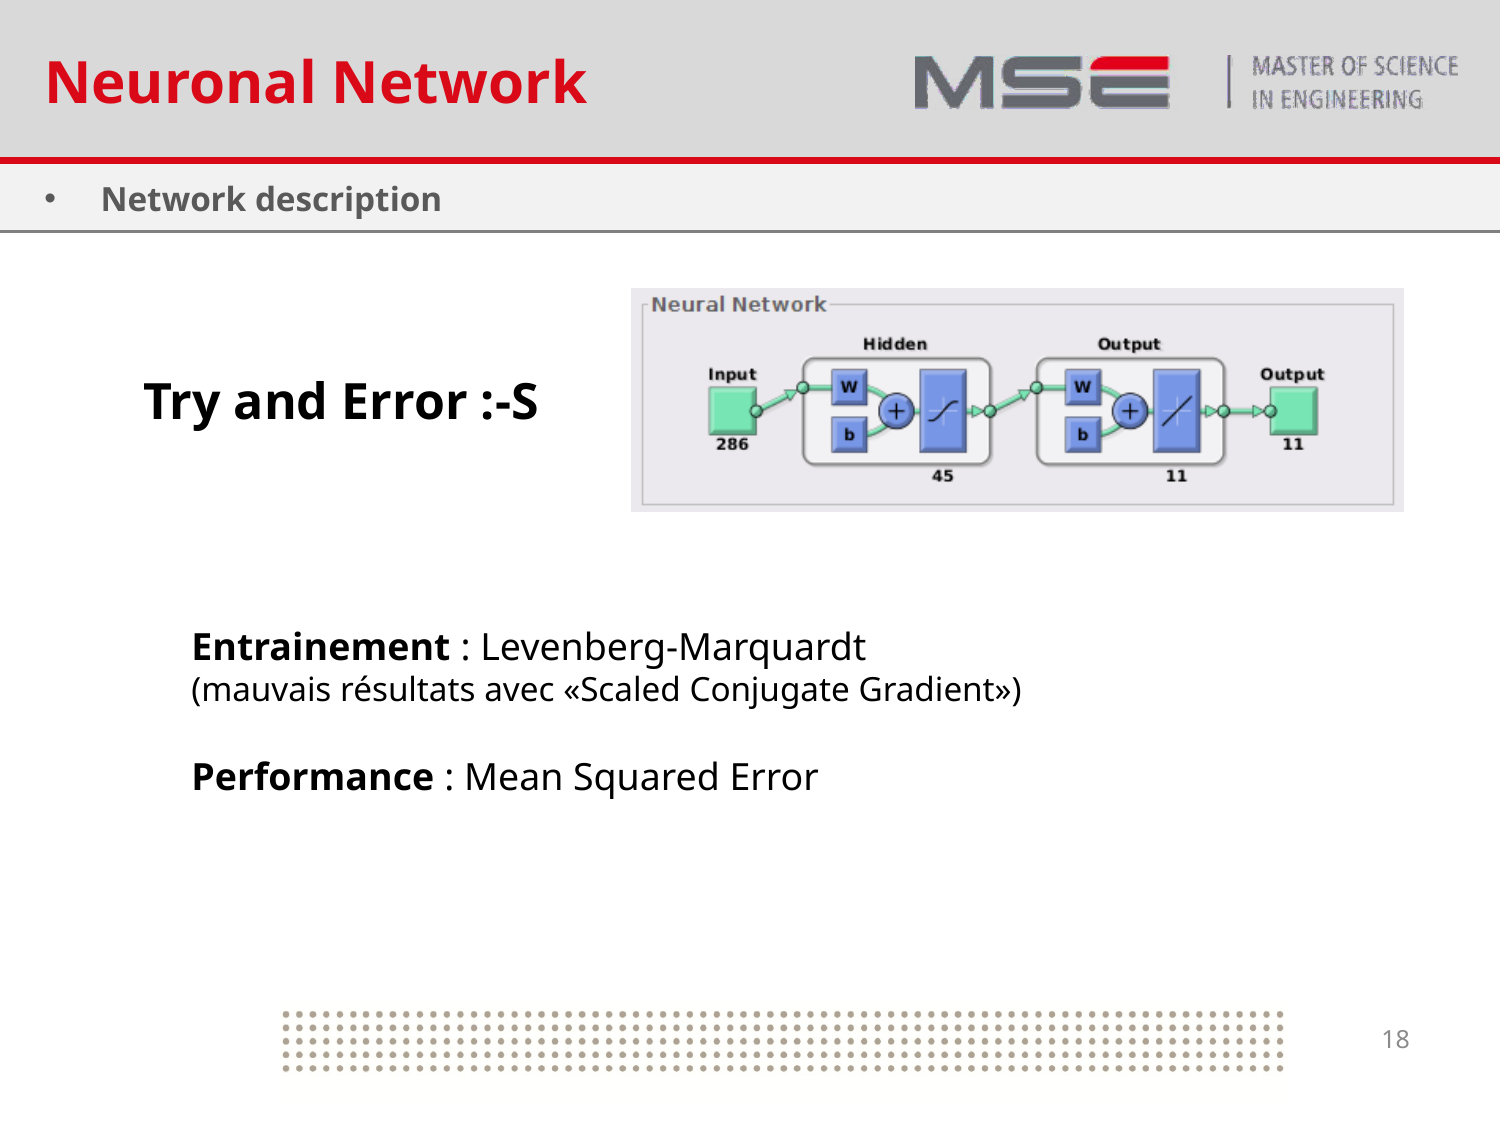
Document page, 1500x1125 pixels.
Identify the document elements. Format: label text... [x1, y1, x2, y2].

text_box Try and Error :-S [114, 362, 582, 437]
picture [280, 999, 1289, 1105]
text_box Entrainement : Levenberg-Marquardt (mauvais résultats avec «Scaled Conjugate Gradient») Performance : Mean Squared Error [176, 615, 1269, 851]
picture [630, 287, 1404, 513]
list Network description [29, 164, 1458, 232]
slide_number 18 [1304, 1010, 1425, 1071]
picture [915, 55, 1458, 110]
title Neuronal Network [29, 0, 857, 161]
